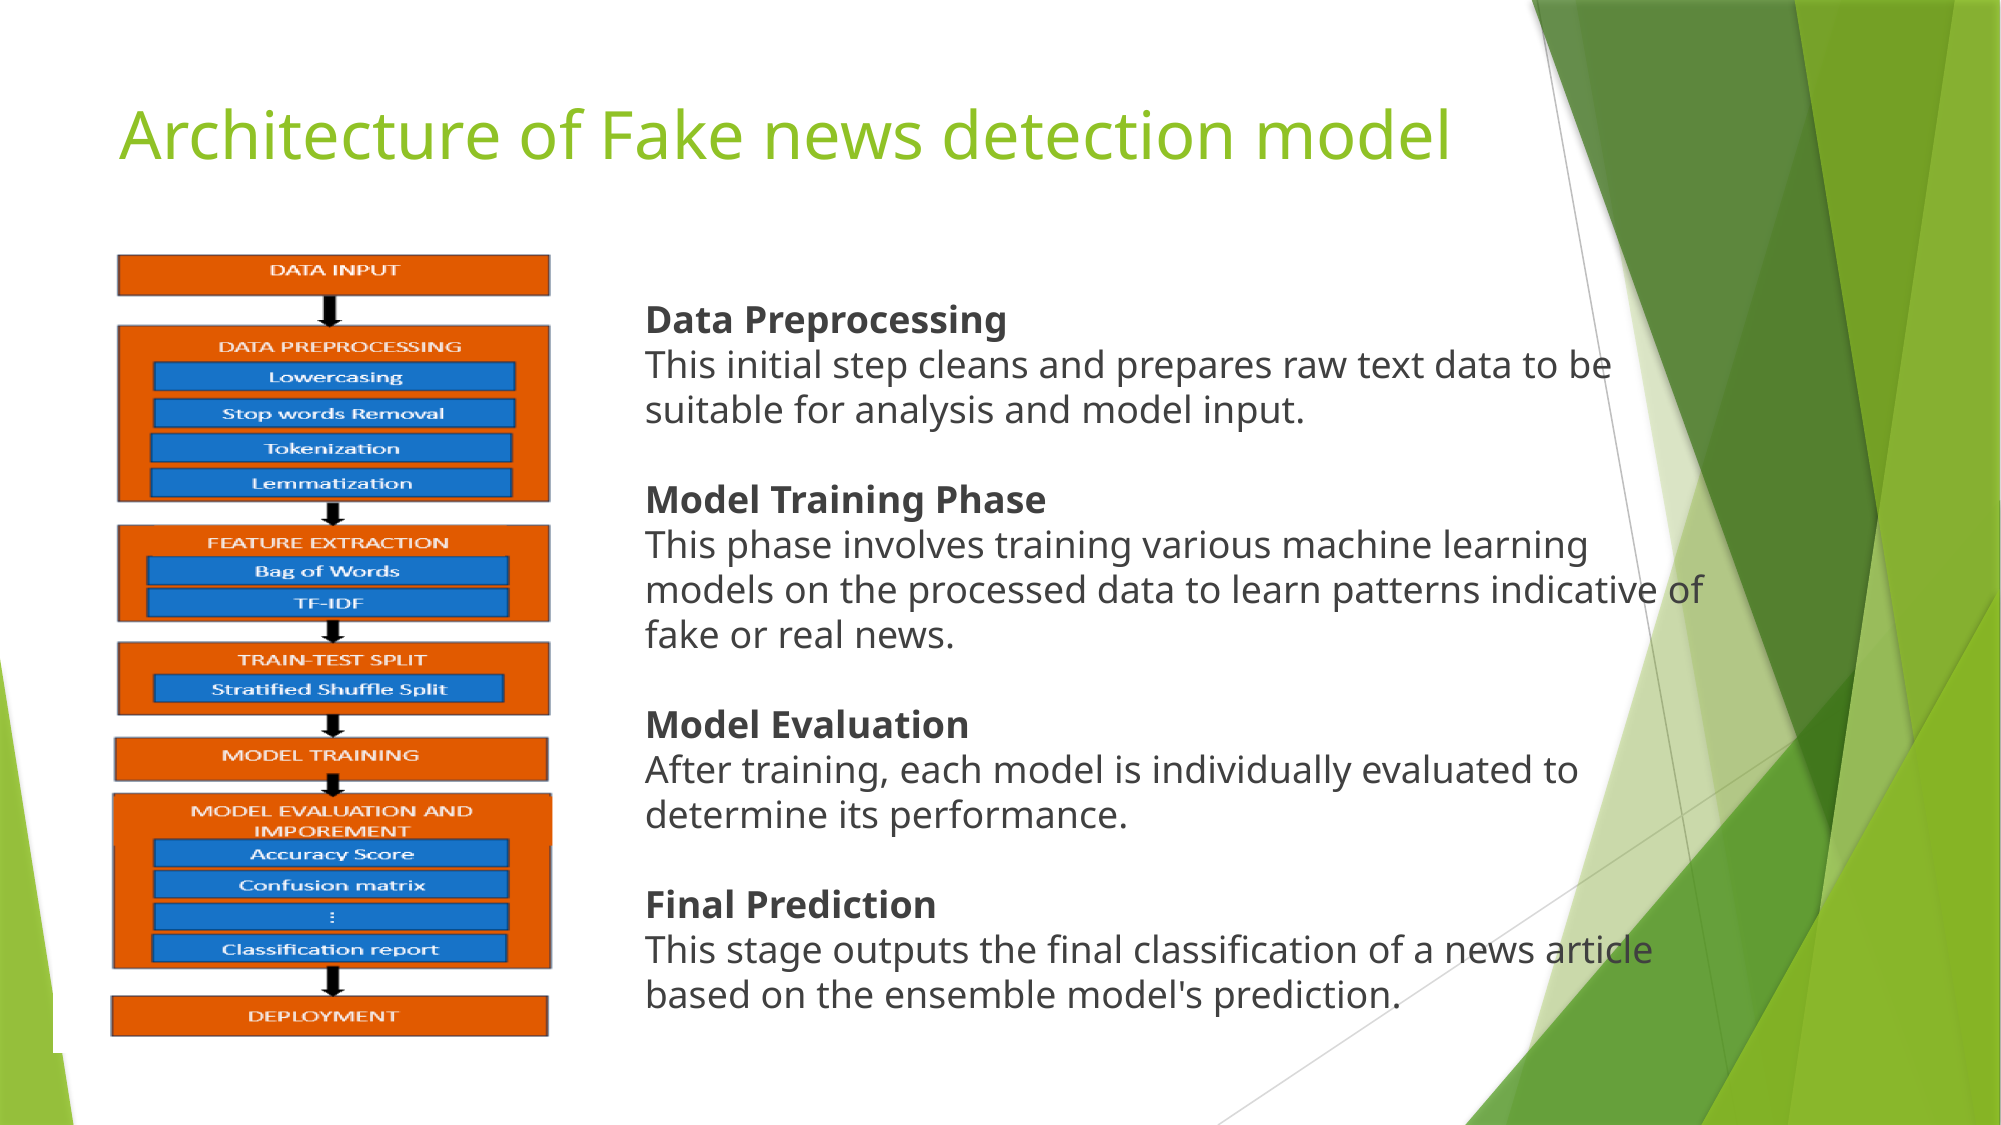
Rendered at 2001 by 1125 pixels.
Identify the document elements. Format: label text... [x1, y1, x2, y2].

title Architecture of Fake news detection model [104, 72, 1515, 194]
picture [52, 222, 621, 1054]
list Data Preprocessing This initial step cleans and prepares raw text data to be suitable for analysis and model input. Model Training Phase This phase involves training various machine learning models on the processed data to learn patterns indicative of fake or real news. Model Evaluation After training, each model is individually evaluated to determine its performance. Final Prediction This stage outputs the final classification of a news article based on the ensemble model's prediction. [629, 288, 1728, 1024]
